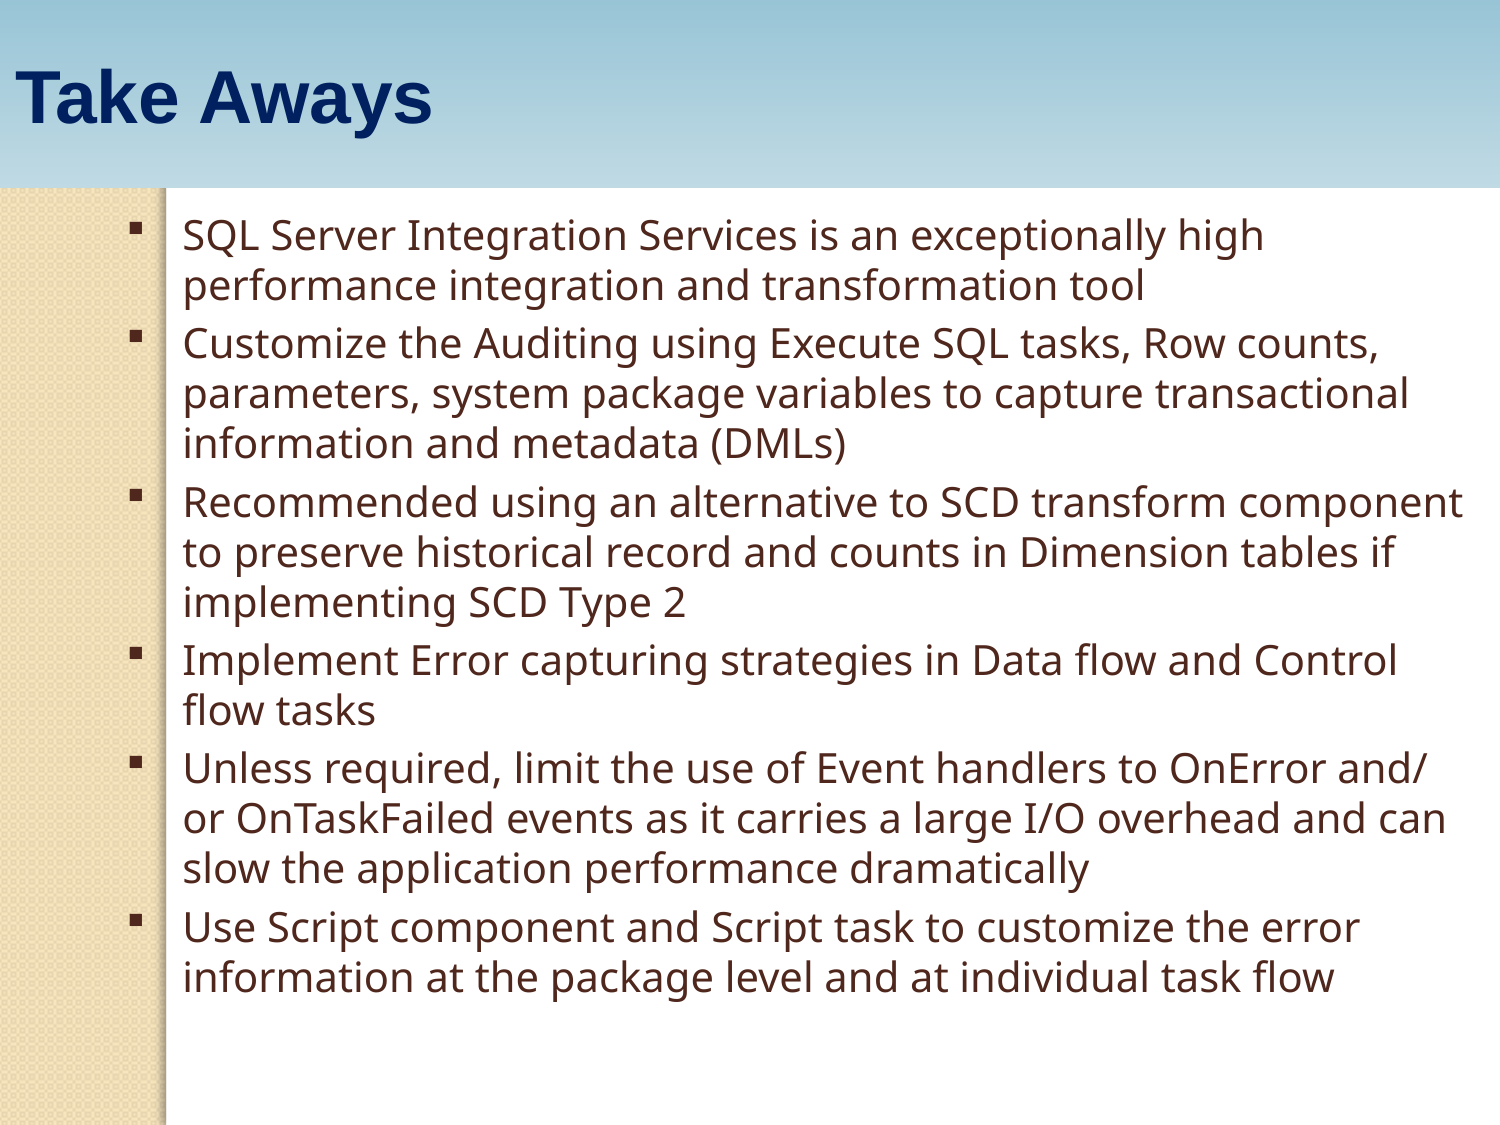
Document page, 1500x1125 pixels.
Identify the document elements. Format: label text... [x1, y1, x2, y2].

text_box SQL Server Integration Services is an exceptionally high performance integration and transformation tool Customize the Auditing using Execute SQL tasks, Row counts, parameters, system package variables to capture transactional information and metadata (DMLs) Recommended using an alternative to SCD transform component to preserve historical record and counts in Dimension tables if implementing SCD Type 2 Implement Error capturing strategies in Data flow and Control flow tasks Unless required, limit the use of Event handlers to OnError and/ or OnTaskFailed events as it carries a large I/O overhead and can slow the application performance dramatically Use Script component and Script task to customize the error information at the package level and at individual task flow [111, 201, 1488, 1088]
text_box Take Aways [0, 0, 1500, 188]
